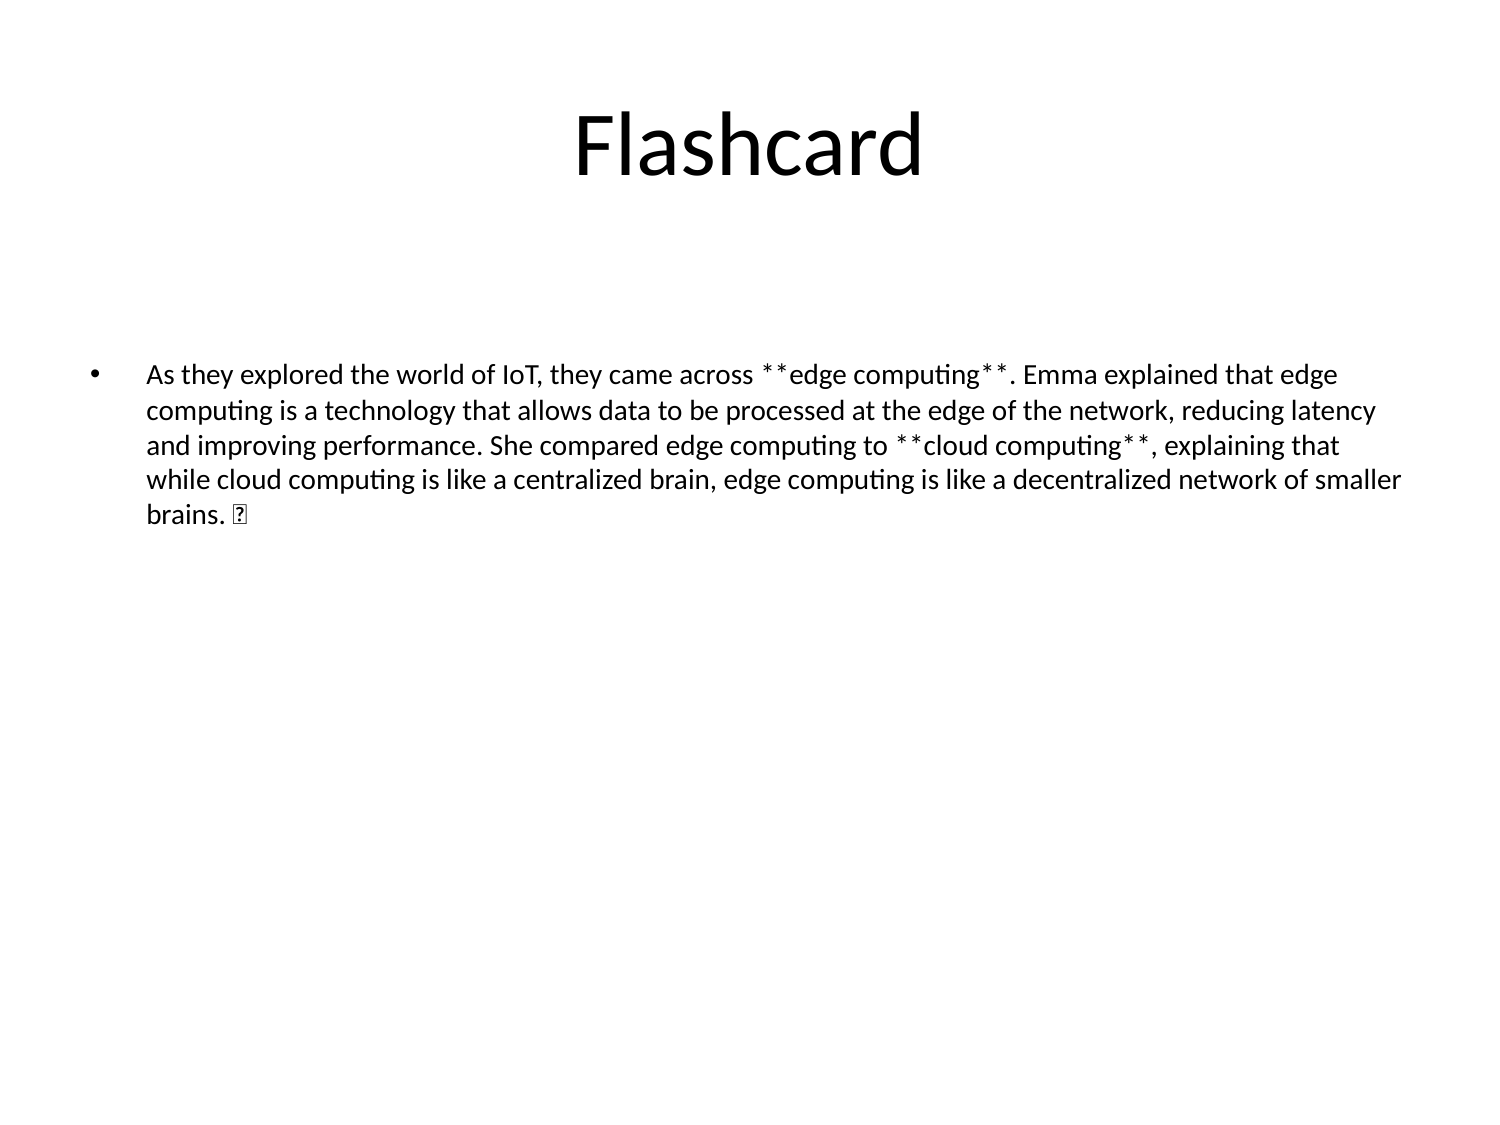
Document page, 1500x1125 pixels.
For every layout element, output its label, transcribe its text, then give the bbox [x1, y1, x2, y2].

title Flashcard [75, 45, 1425, 233]
list As they explored the world of IoT, they came across **edge computing**. Emma explained that edge computing is a technology that allows data to be processed at the edge of the network, reducing latency and improving performance. She compared edge computing to **cloud computing**, explaining that while cloud computing is like a centralized brain, edge computing is like a decentralized network of smaller brains. 🤖 [75, 262, 1425, 1005]
